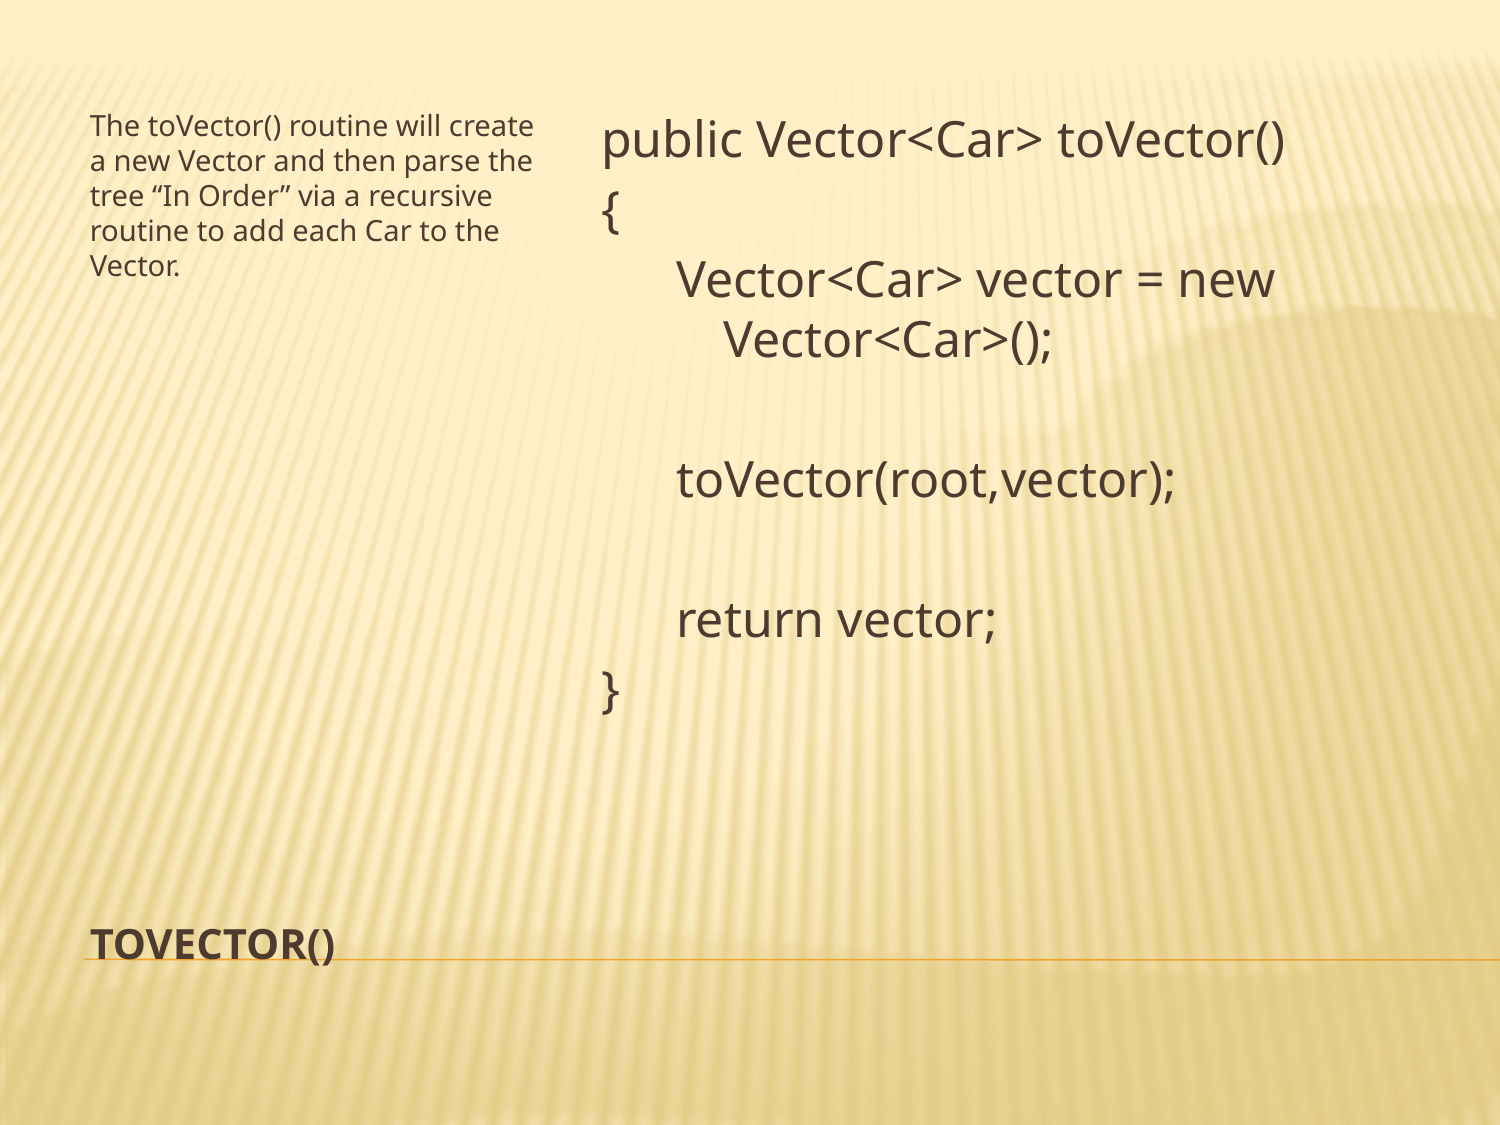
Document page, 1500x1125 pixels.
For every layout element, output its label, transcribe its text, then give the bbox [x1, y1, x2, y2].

list The toVector() routine will create a new Vector and then parse the tree “In Order” via a recursive routine to add each Car to the Vector. [75, 99, 569, 888]
title toVector() [75, 900, 1463, 986]
list public Vector<Car> toVector() { Vector<Car> vector = new Vector<Car>(); toVector(root,vector); return vector; } [586, 99, 1463, 888]
